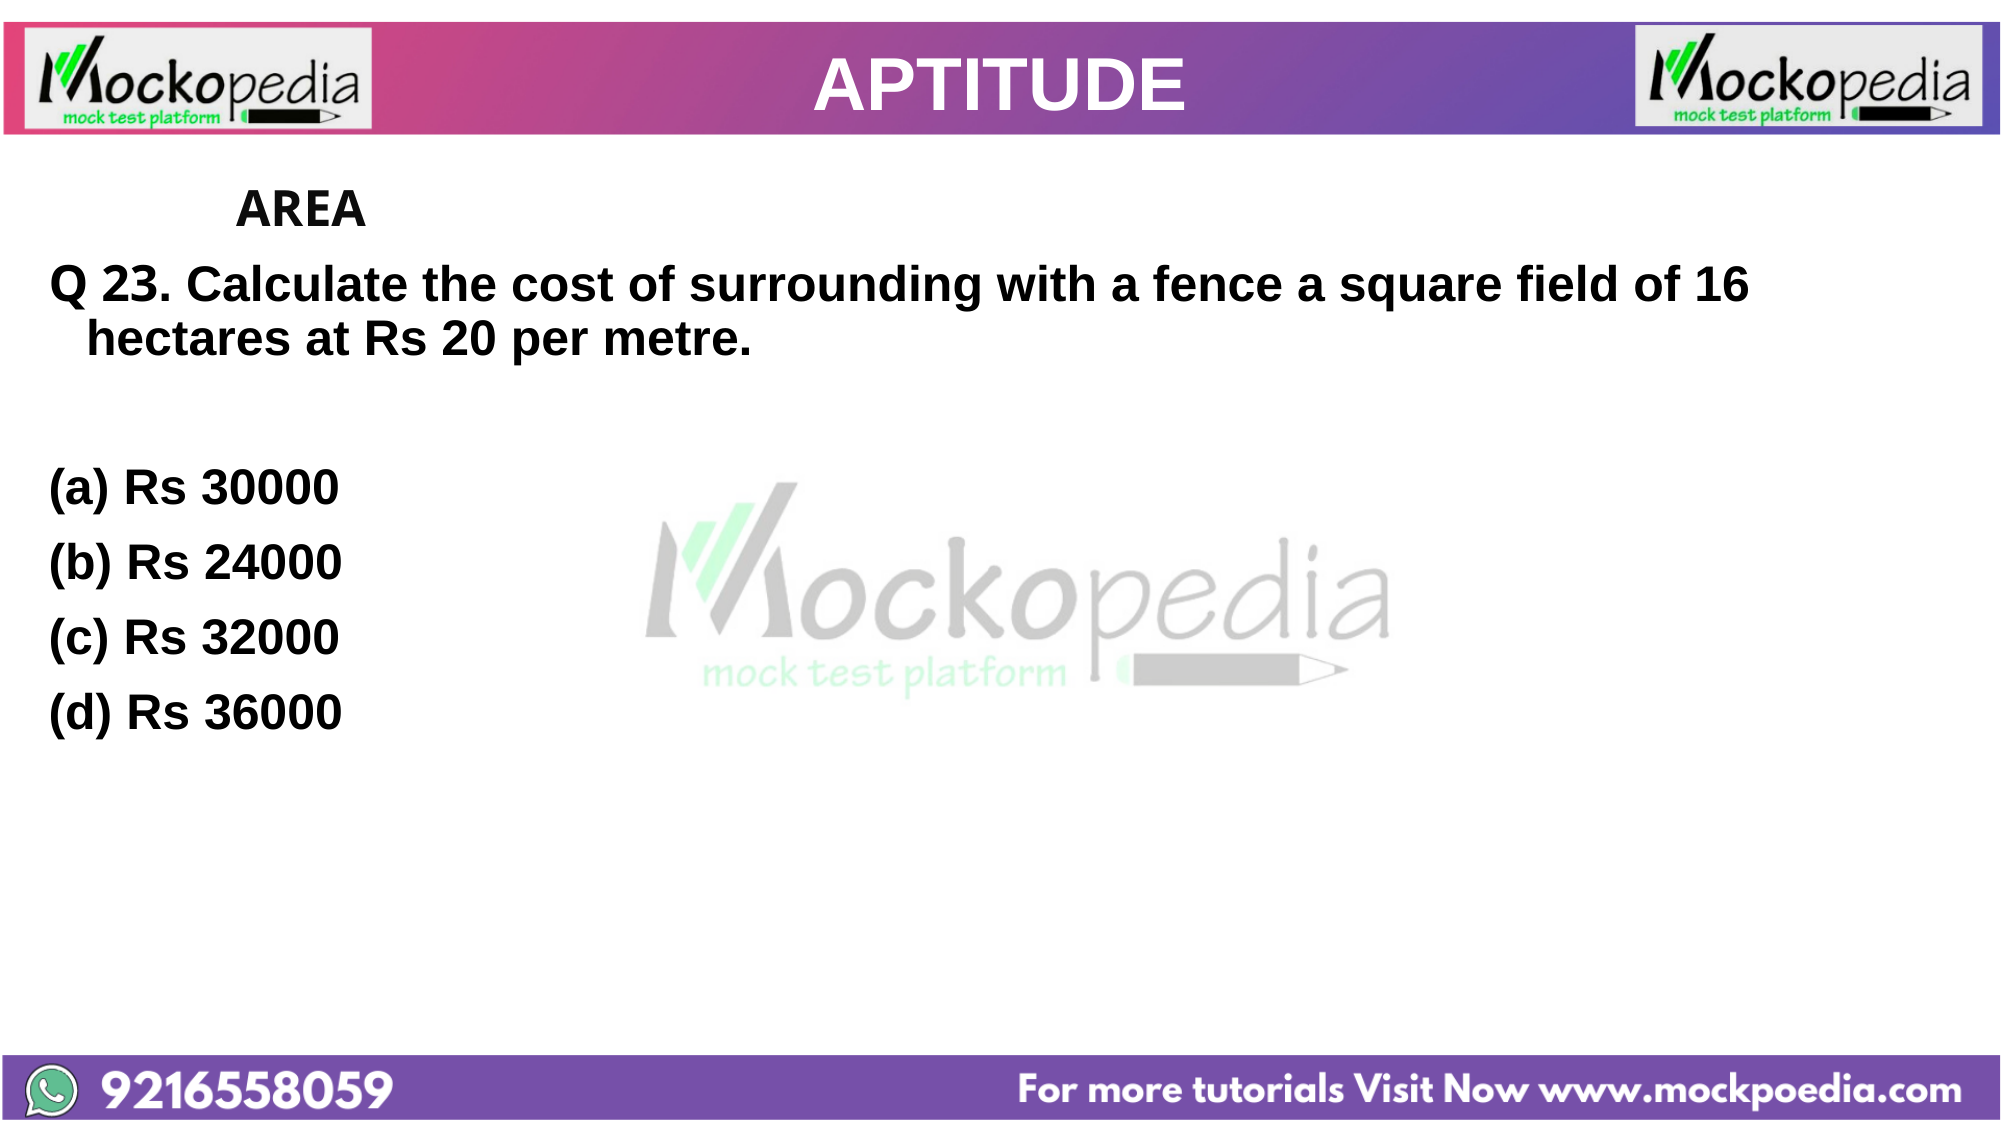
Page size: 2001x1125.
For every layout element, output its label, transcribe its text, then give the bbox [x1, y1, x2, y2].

picture [0, 0, 2001, 1125]
list AREA Q 23. Calculate the cost of surrounding with a fence a square field of 16 hectares at Rs 20 per metre. Rs 30000 (b) Rs 24000 (c) Rs 32000 (d) Rs 36000 [33, 175, 1959, 1053]
title APTITUDE [41, 31, 1959, 142]
